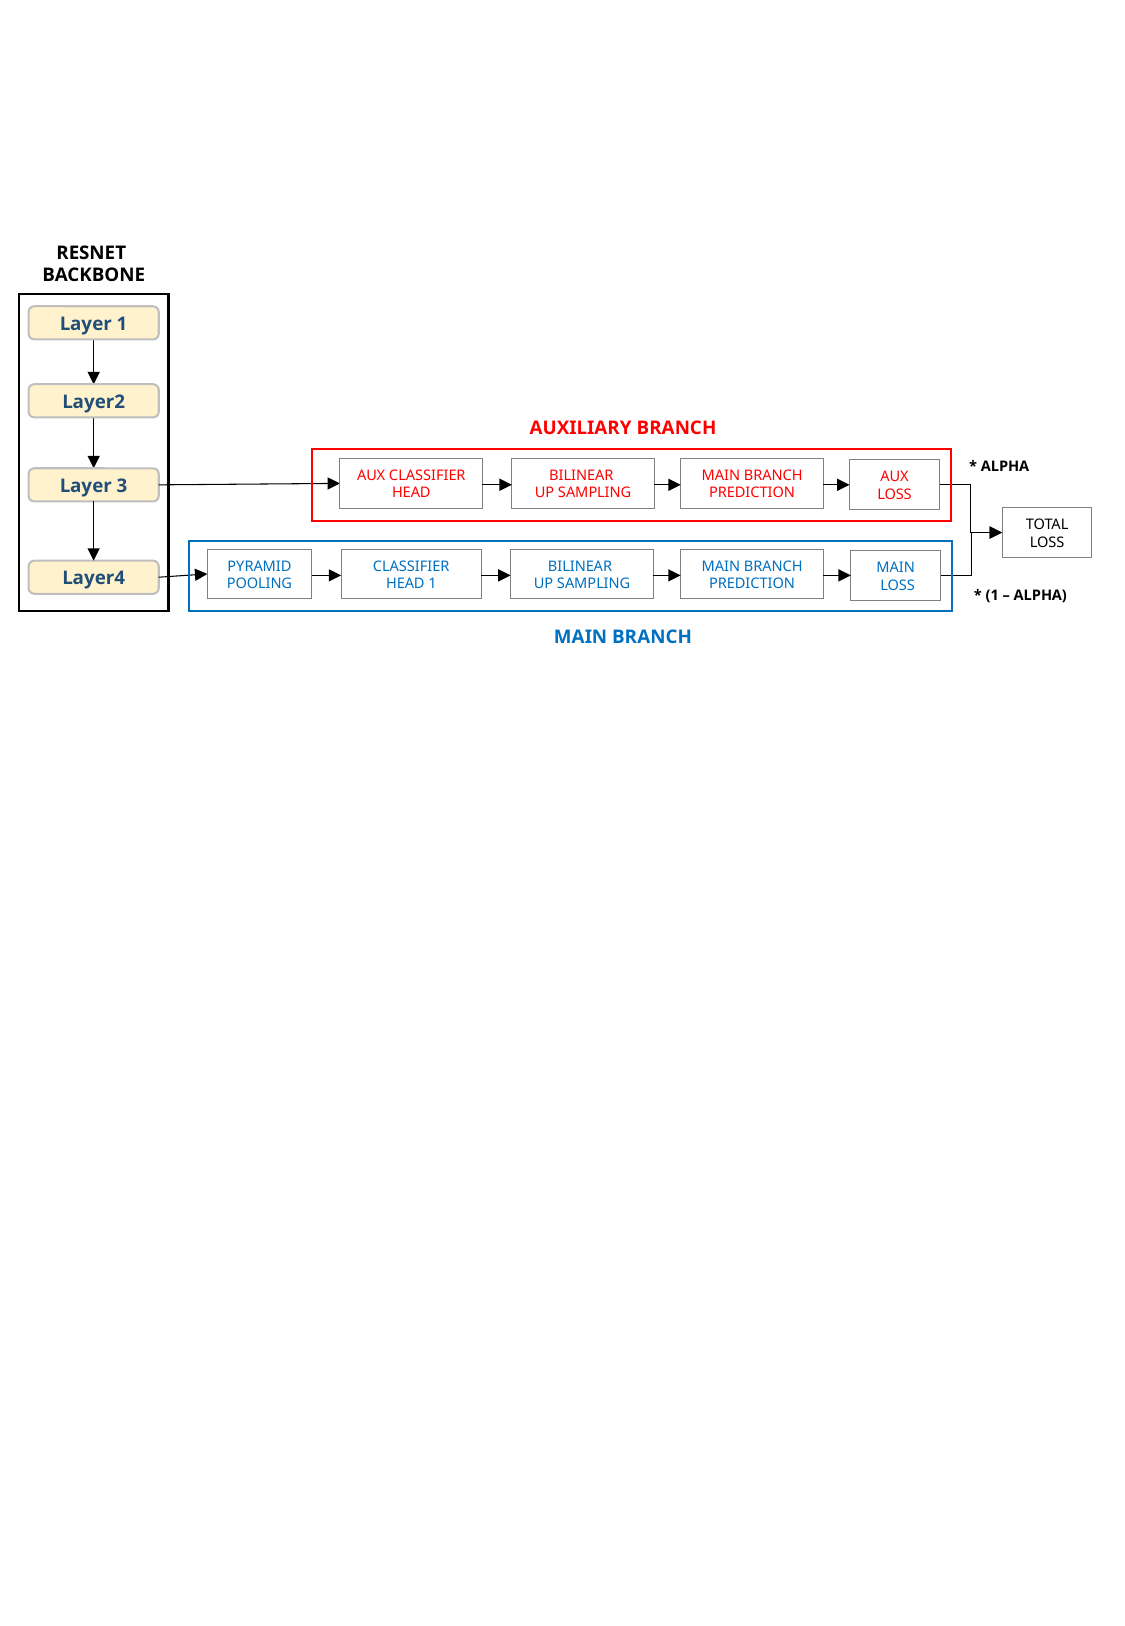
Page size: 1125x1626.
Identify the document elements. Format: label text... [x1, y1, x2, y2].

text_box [950, 449, 1090, 612]
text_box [28, 306, 159, 594]
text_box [188, 541, 953, 612]
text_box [311, 449, 952, 522]
text_box AUXILIARY BRANCH [496, 408, 750, 446]
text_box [939, 522, 950, 533]
text_box RESNET BACKBONE [25, 233, 162, 293]
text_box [940, 532, 950, 541]
text_box [18, 293, 170, 612]
text_box MAIN BRANCH [530, 617, 716, 655]
